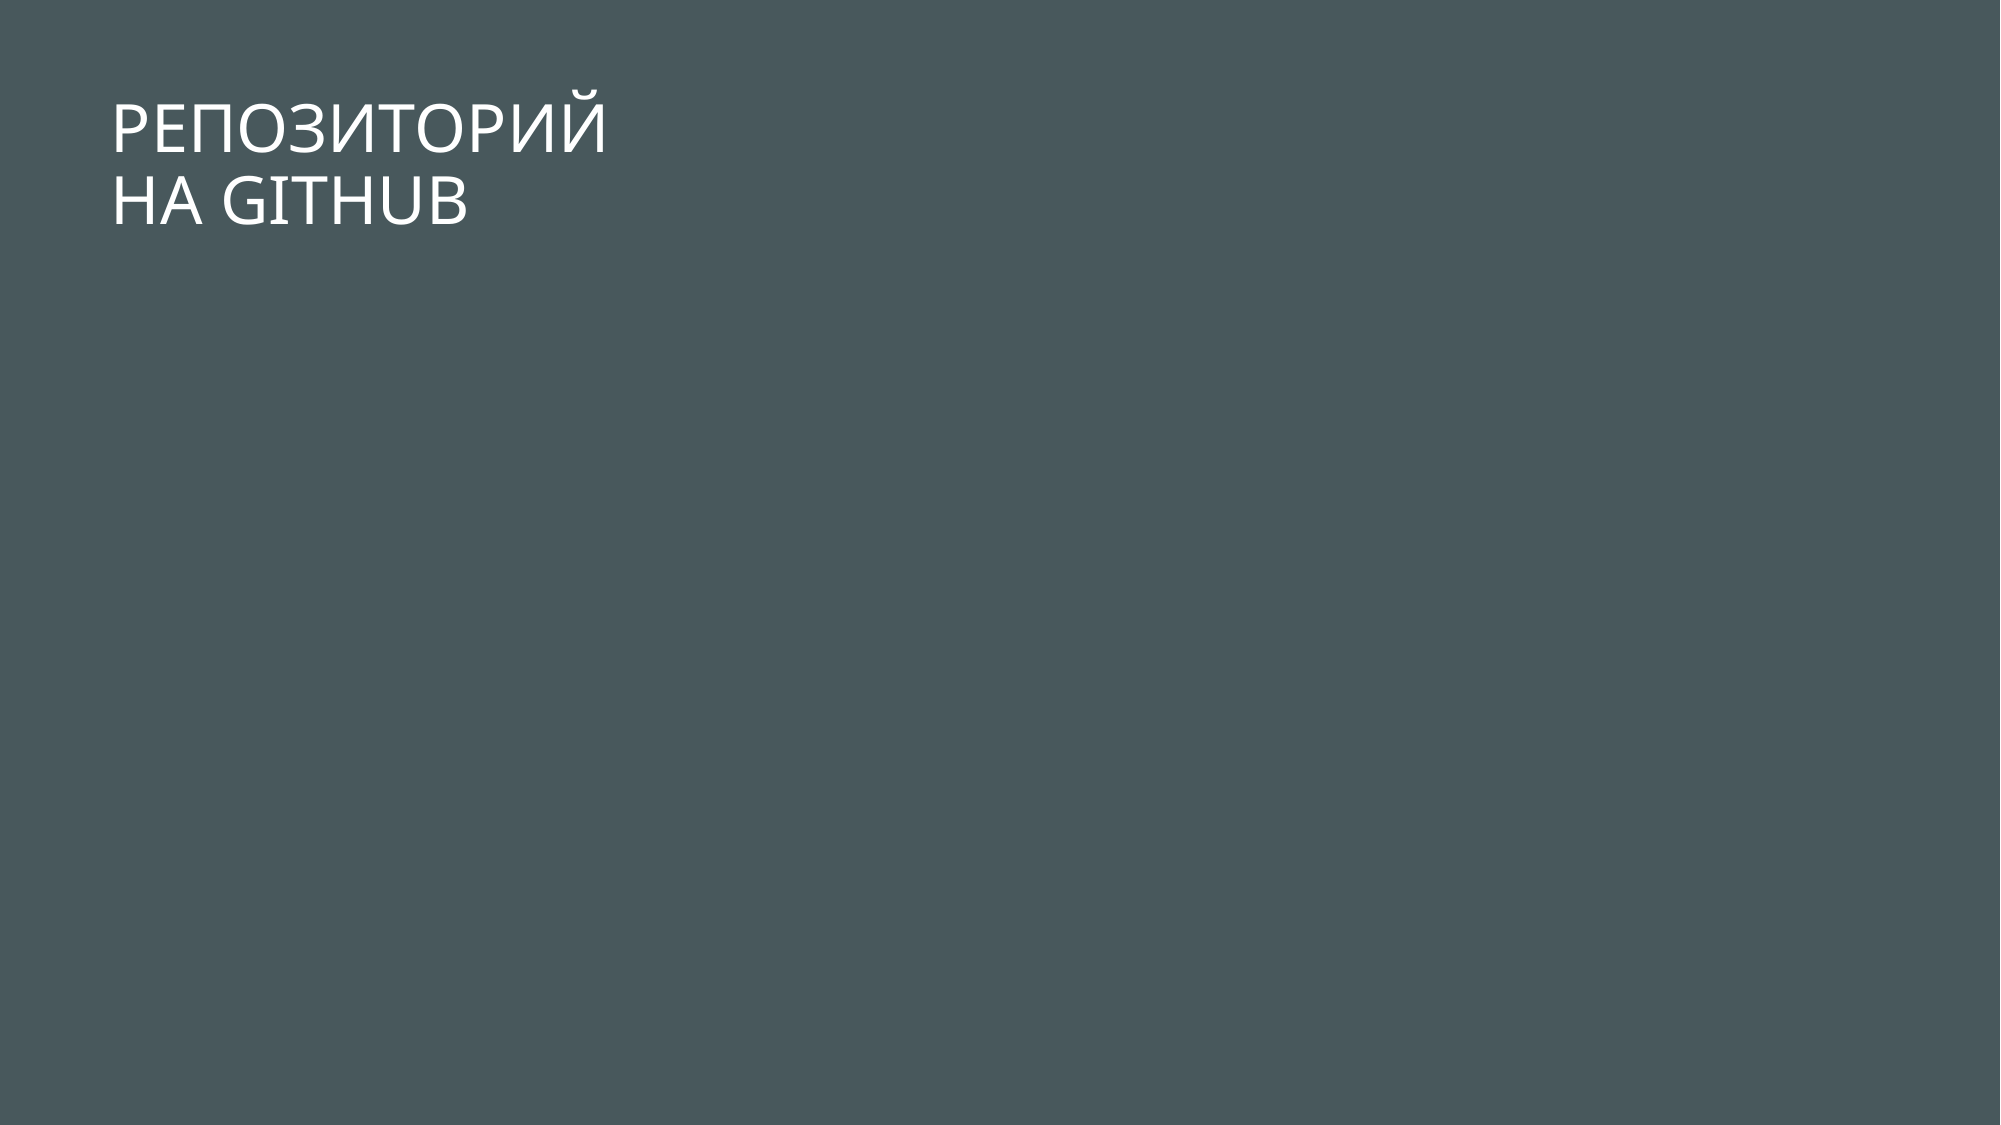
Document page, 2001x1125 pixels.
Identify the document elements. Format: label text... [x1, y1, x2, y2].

title РЕПОЗИТОРИЙ НА GITHUB [95, 88, 729, 247]
